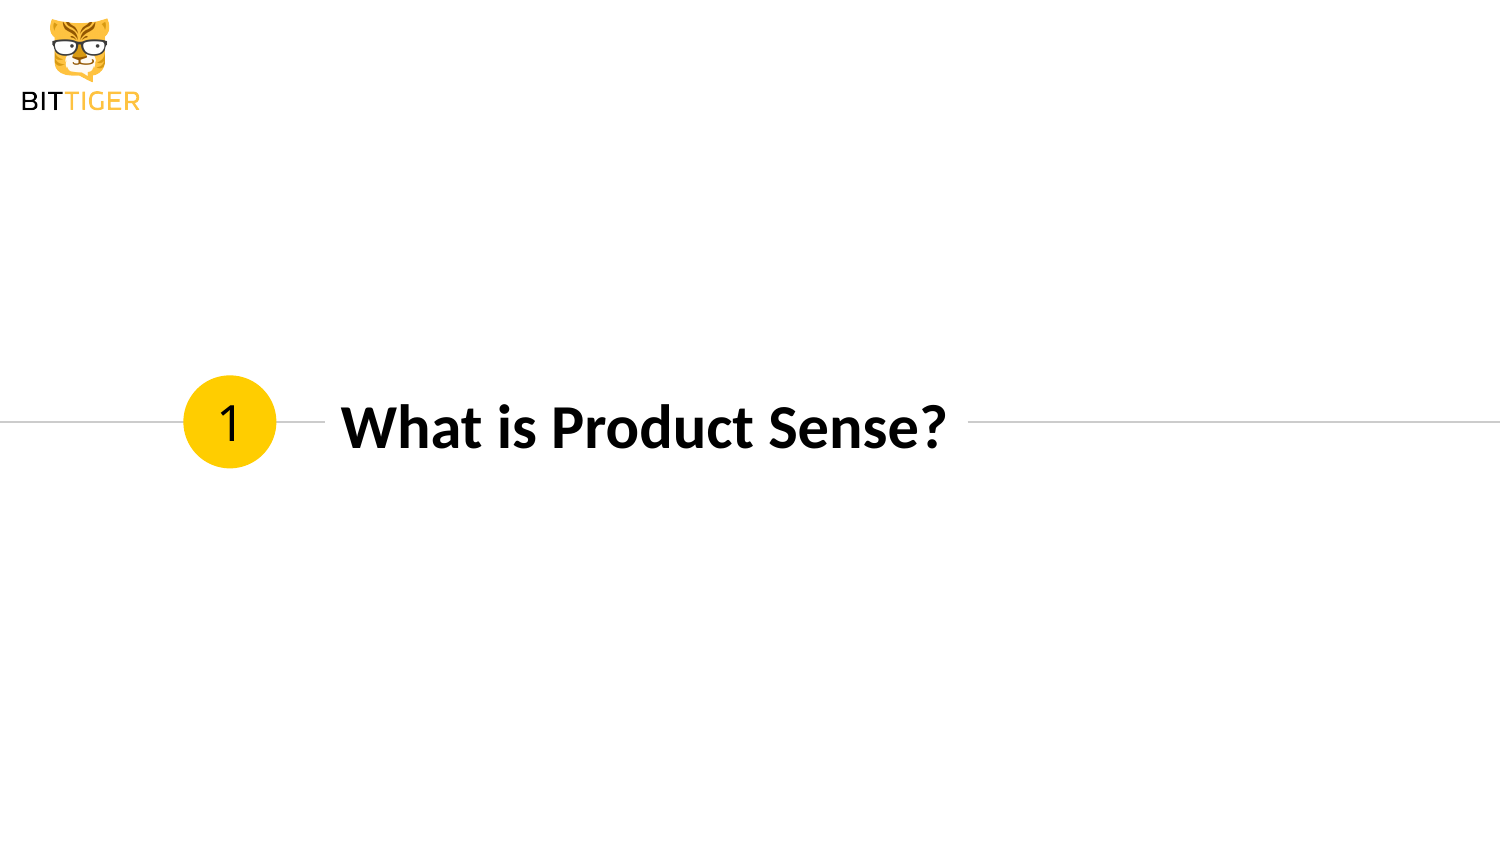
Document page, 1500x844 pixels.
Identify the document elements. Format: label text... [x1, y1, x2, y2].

picture [14, 11, 151, 119]
title What is Product Sense? [325, 360, 1185, 551]
text_box 1 [186, 375, 276, 468]
